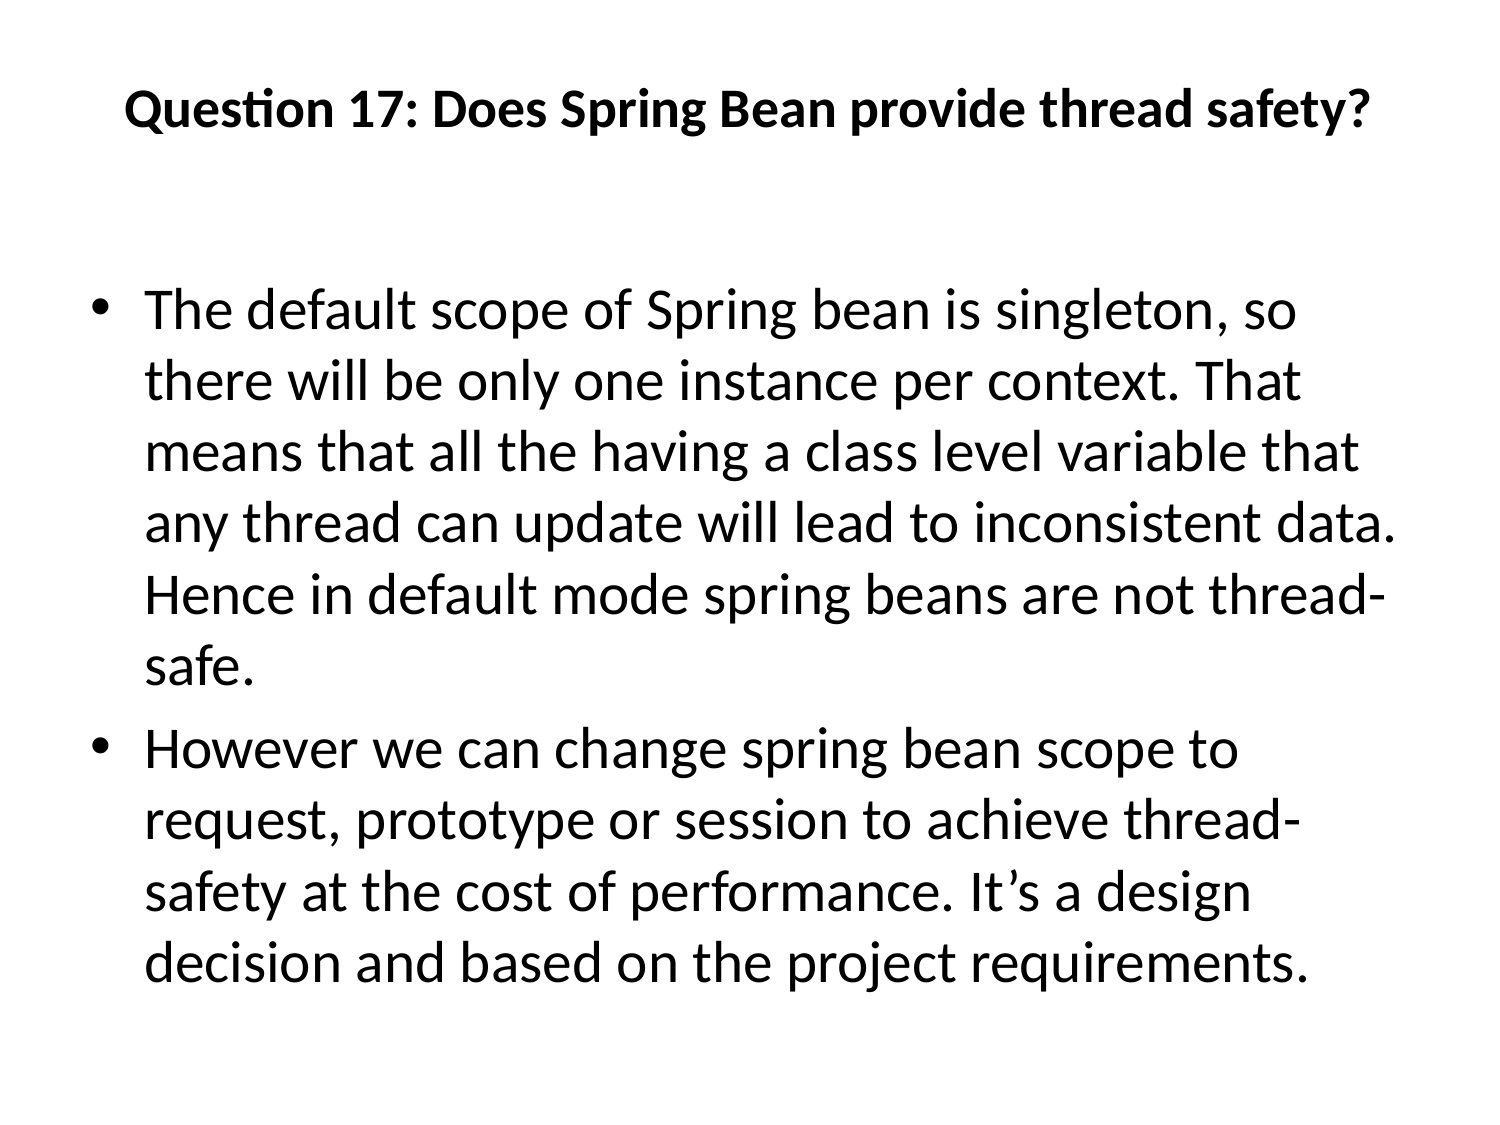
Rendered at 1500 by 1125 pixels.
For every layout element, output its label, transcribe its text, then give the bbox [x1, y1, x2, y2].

list The default scope of Spring bean is singleton, so there will be only one instance per context. That means that all the having a class level variable that any thread can update will lead to inconsistent data. Hence in default mode spring beans are not thread-safe. However we can change spring bean scope to request, prototype or session to achieve thread-safety at the cost of performance. It’s a design decision and based on the project requirements. [75, 262, 1425, 1005]
title Question 17: Does Spring Bean provide thread safety? [75, 45, 1425, 233]
